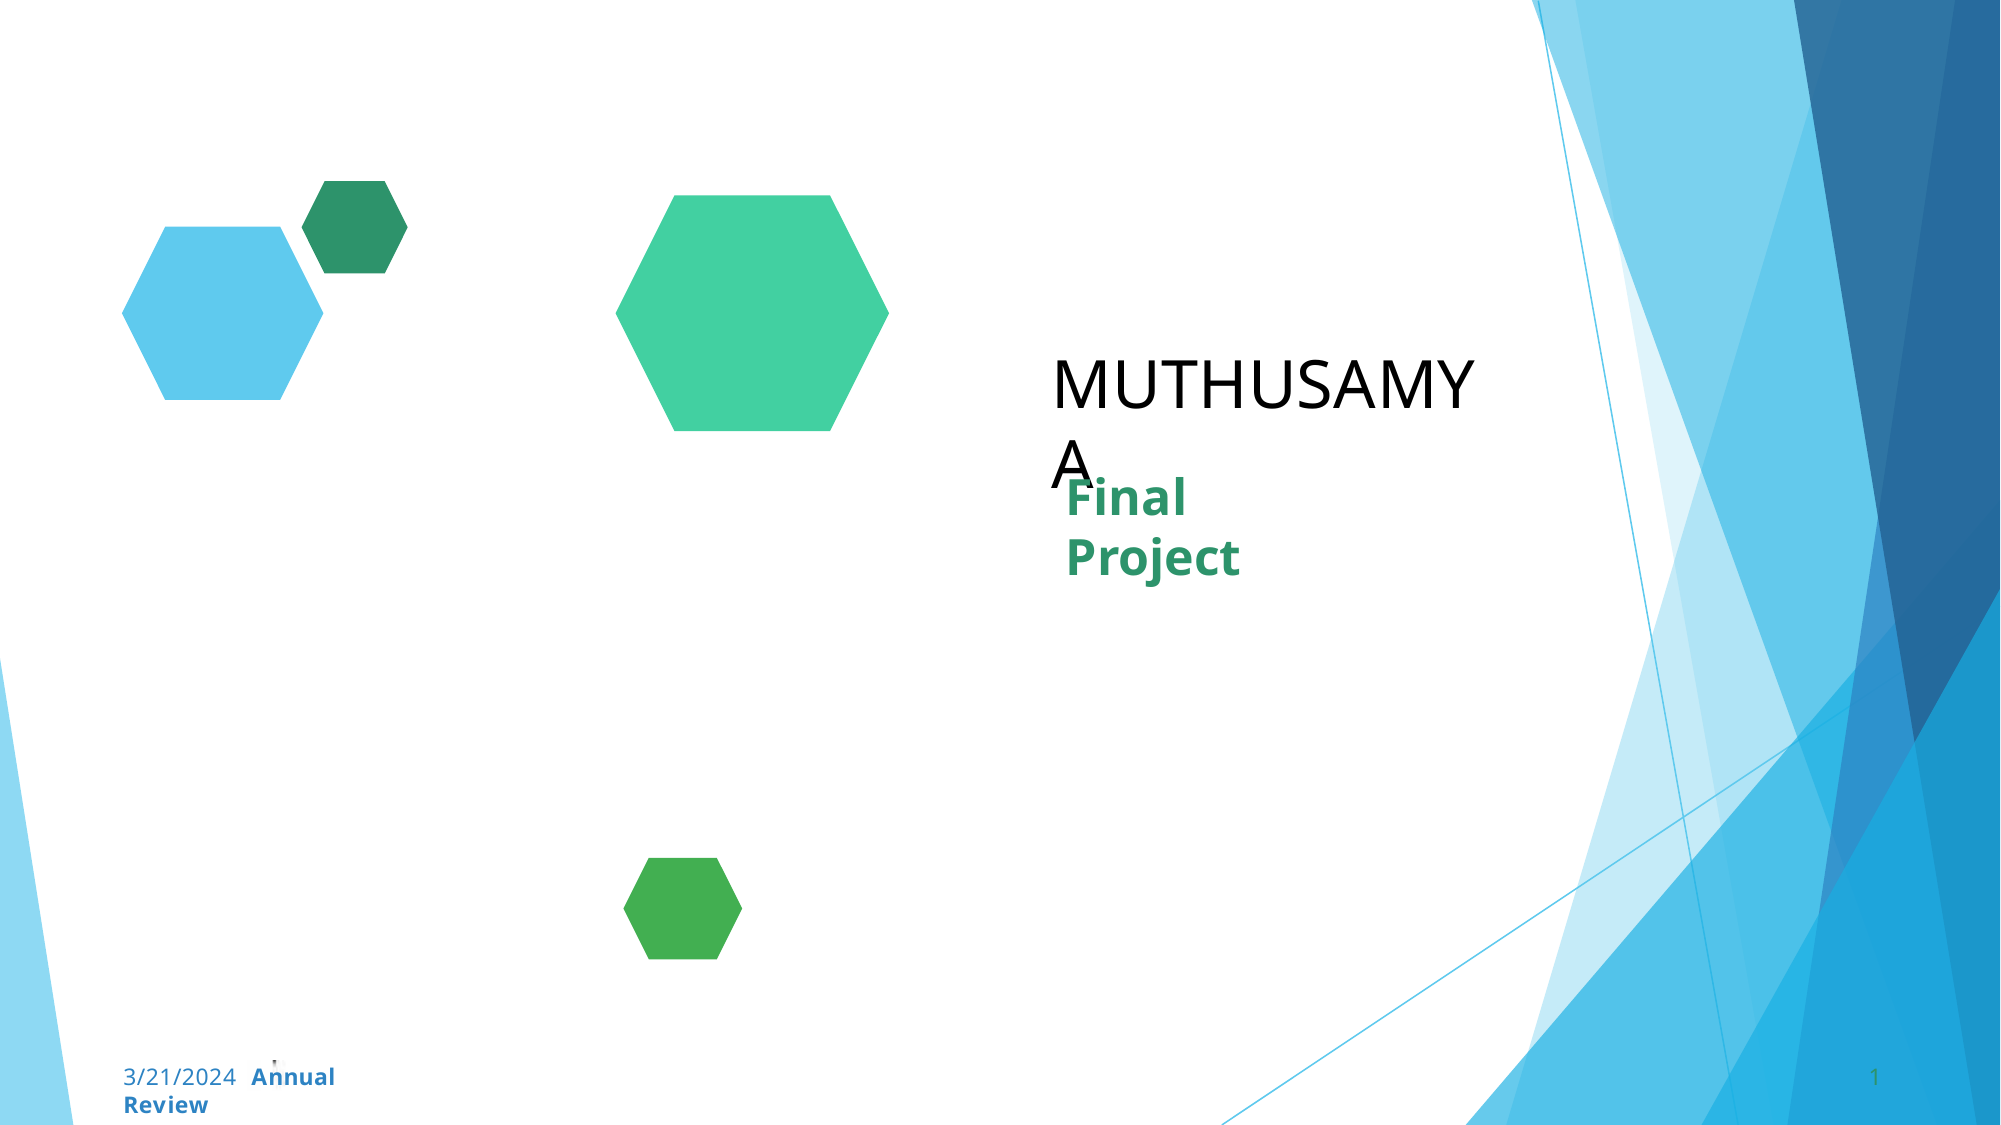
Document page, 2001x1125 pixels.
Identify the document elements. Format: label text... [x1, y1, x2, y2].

text_box [623, 857, 743, 960]
text_box [615, 195, 890, 339]
text_box 3/21/2024 Annual Review [121, 1103, 417, 1118]
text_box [121, 180, 408, 401]
slide_number 1 [1862, 1061, 1888, 1125]
text_box Final Project [1063, 462, 1369, 585]
picture [110, 1060, 463, 1094]
title MUTHUSAMY A [524, 339, 1525, 530]
